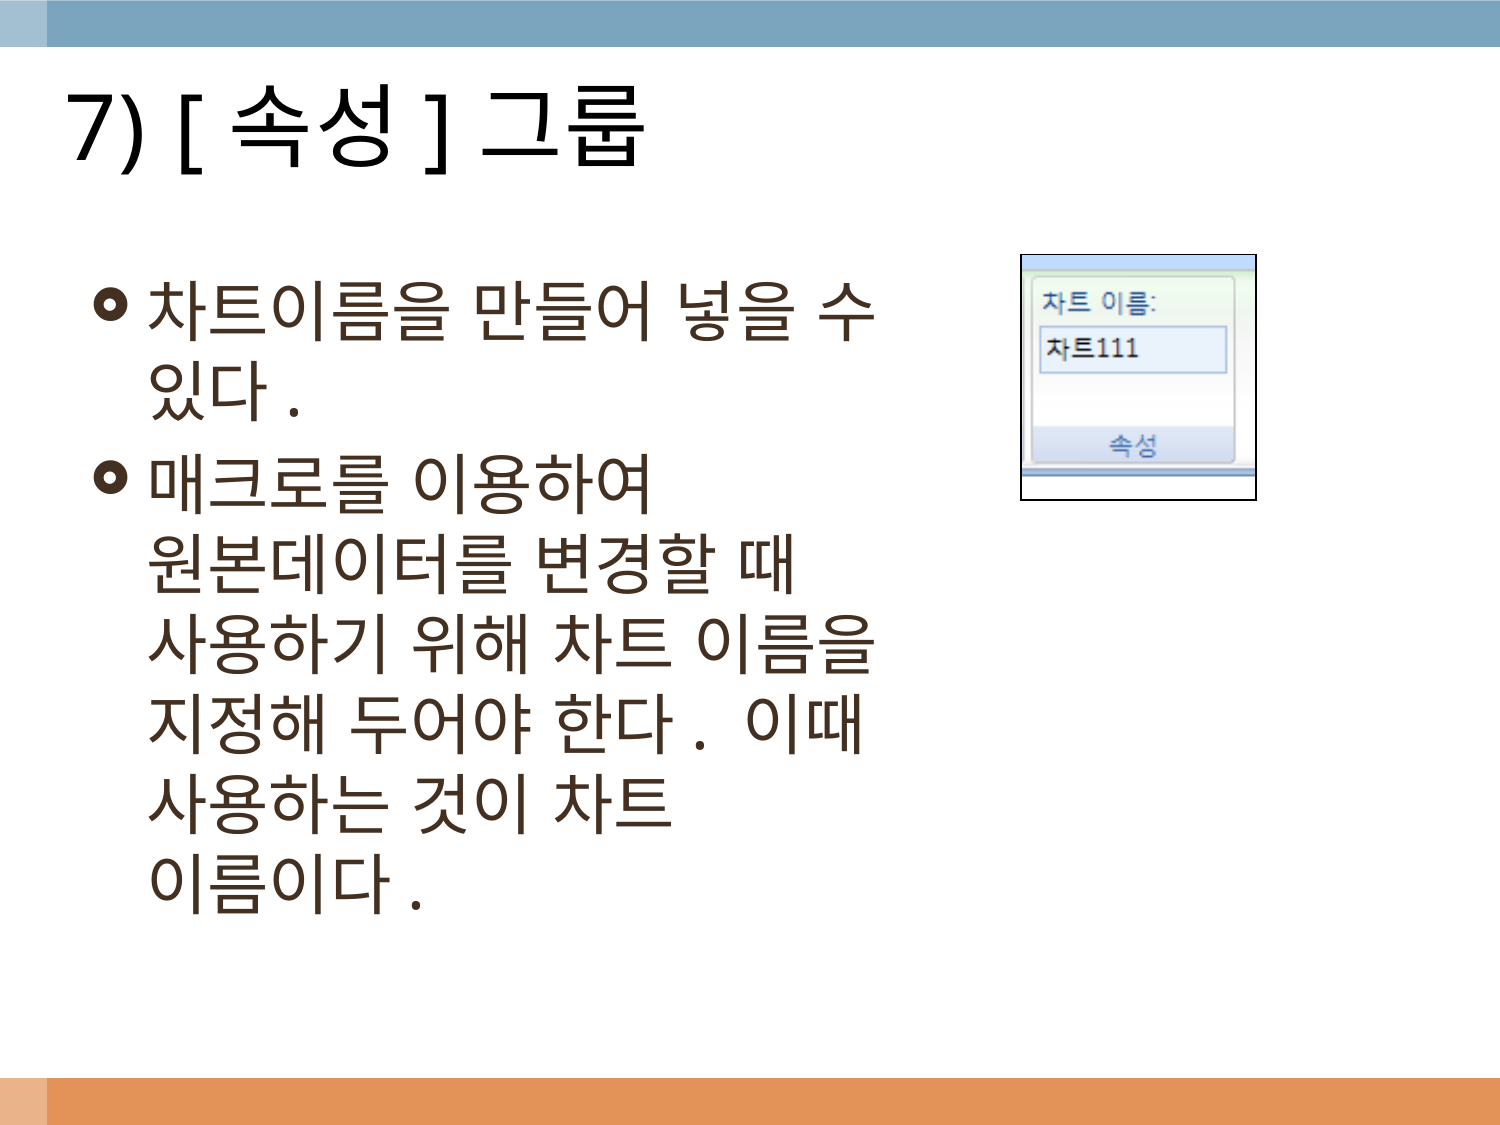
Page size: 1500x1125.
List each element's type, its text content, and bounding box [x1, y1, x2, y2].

title 7) [속성]그룹 [49, 46, 1454, 202]
picture [1021, 255, 1256, 500]
list 차트이름을 만들어 넣을 수 있다. 매크로를 이용하여 원본데이터를 변경할 때 사용하기 위해 차트 이름을 지정해 두어야 한다. 이때 사용하는 것이 차트 이름이다. [75, 262, 951, 976]
